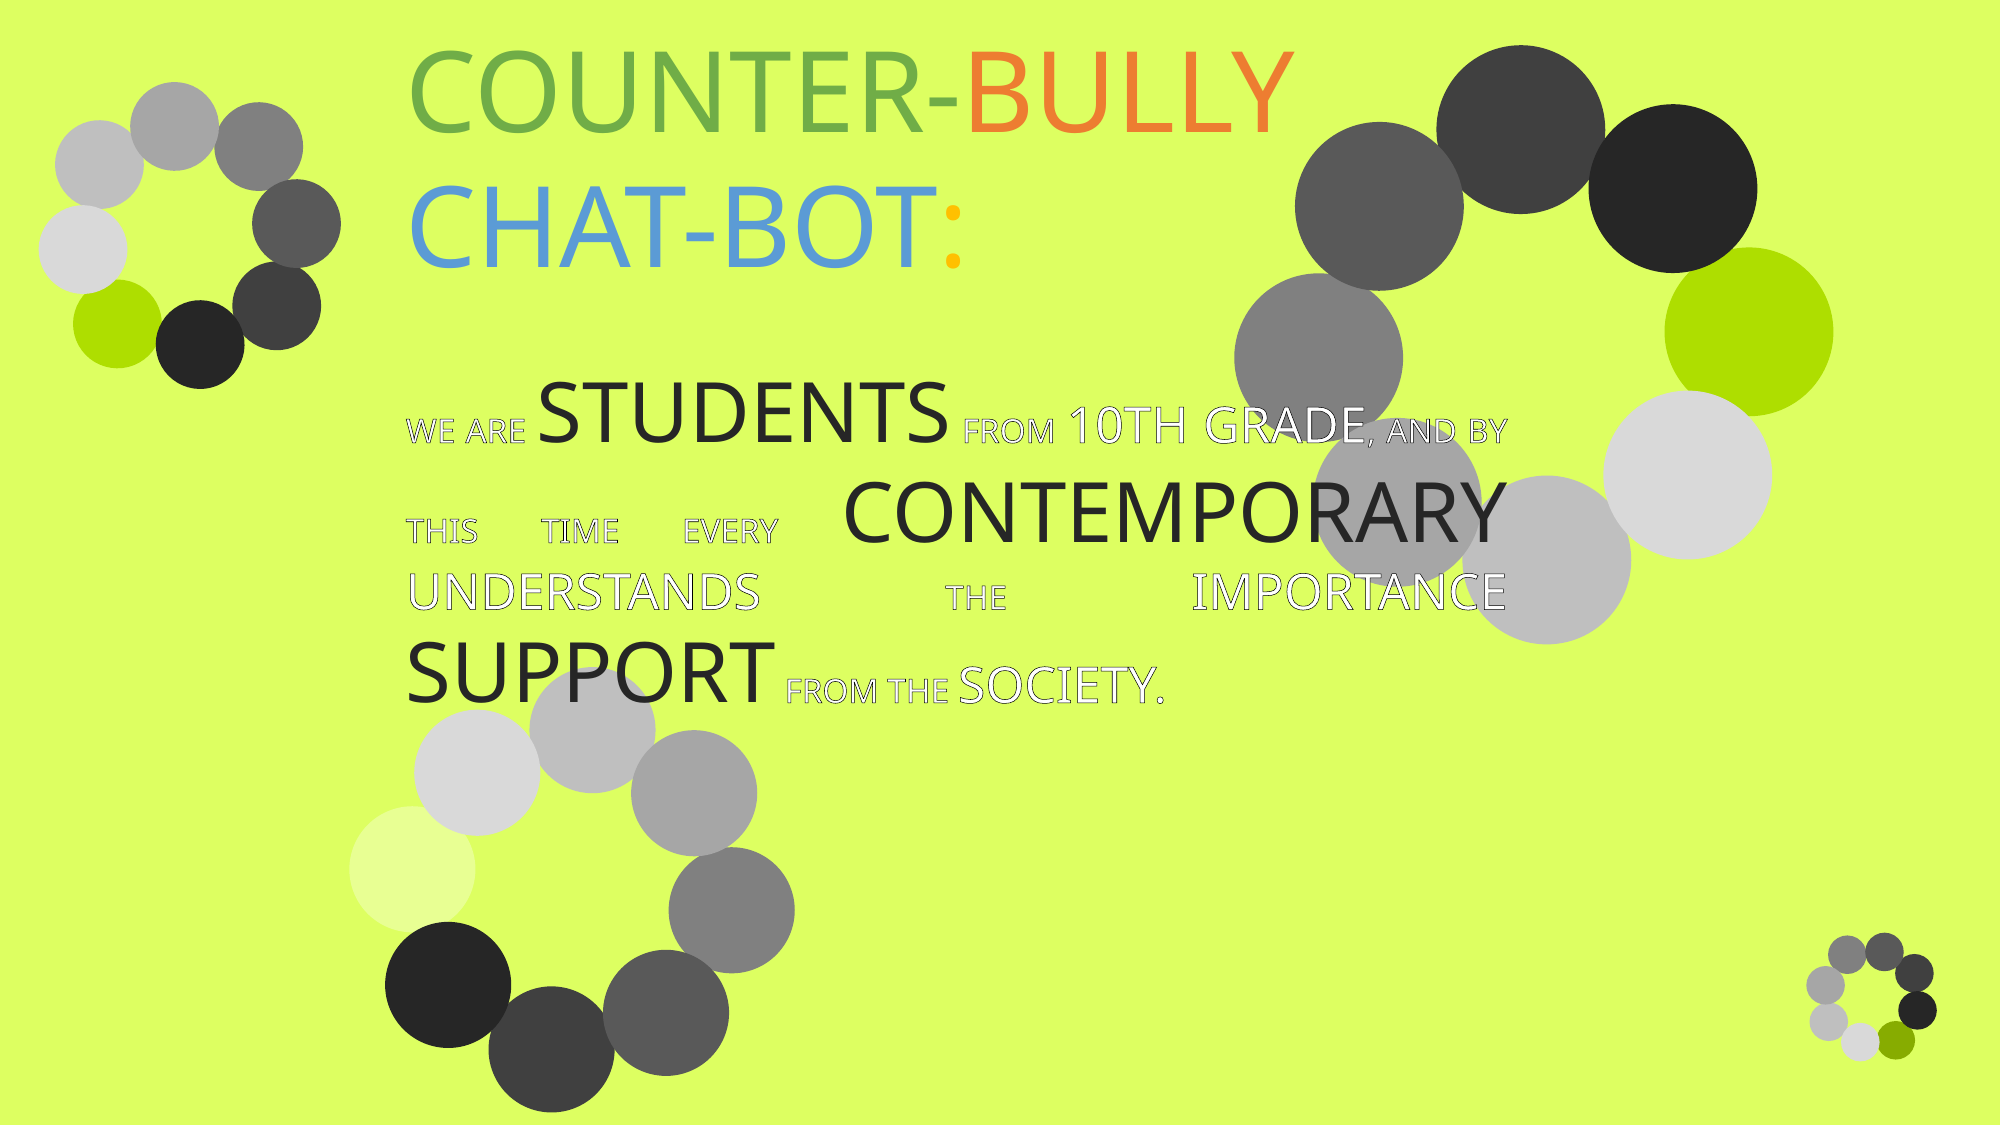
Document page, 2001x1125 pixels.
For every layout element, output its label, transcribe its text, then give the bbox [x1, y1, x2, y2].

text_box COUNTER-BULLY CHAT-BOT: WE ARE STUDENTS FROM 10TH GRADE, AND BY THIS TIME EVERY CONTEMPORARY UNDERSTANDS THE IMPORTANCE SUPPORT FROM THE SOCIETY. [391, 12, 1523, 767]
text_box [1233, 44, 1834, 645]
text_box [347, 665, 796, 1114]
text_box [1803, 929, 1941, 1067]
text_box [30, 77, 346, 393]
